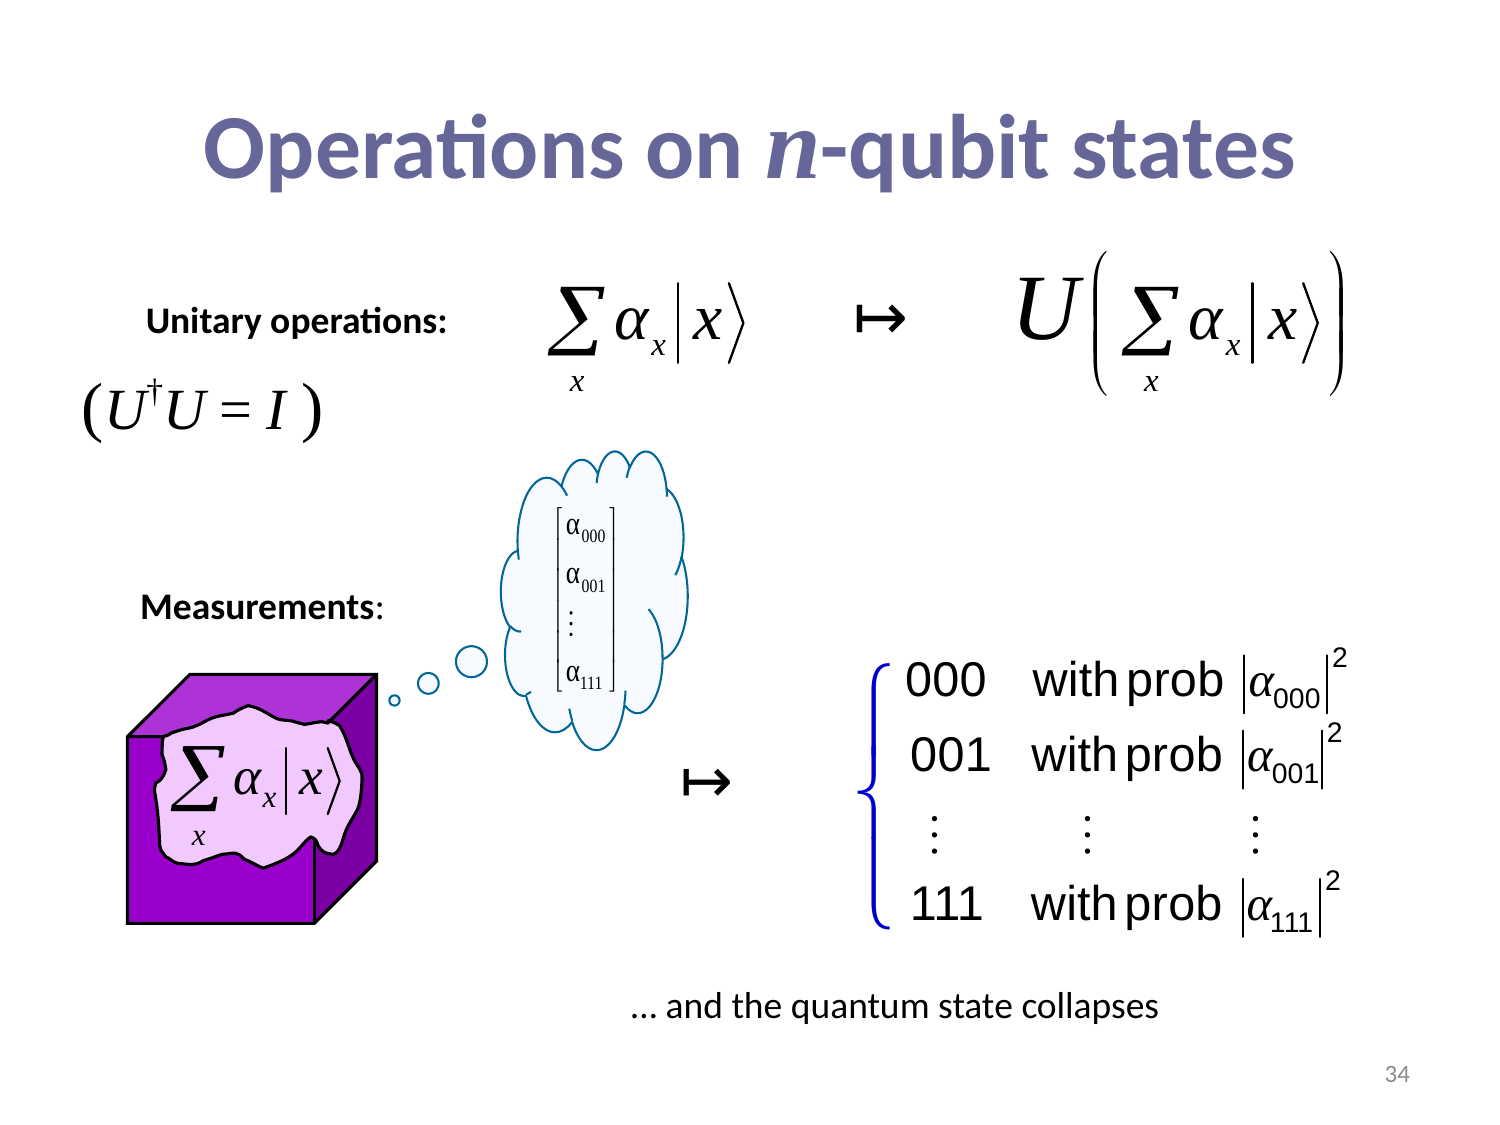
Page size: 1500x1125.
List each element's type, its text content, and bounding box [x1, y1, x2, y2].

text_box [65, 574, 461, 924]
text_box (U†U = I ) [67, 418, 339, 451]
title Operations on n-qubit states [75, 45, 1425, 233]
slide_number 34 [1074, 1042, 1425, 1103]
text_box … and the quantum state collapses [616, 973, 1175, 1034]
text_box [52, 236, 1360, 410]
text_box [674, 636, 1411, 950]
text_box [500, 450, 688, 750]
